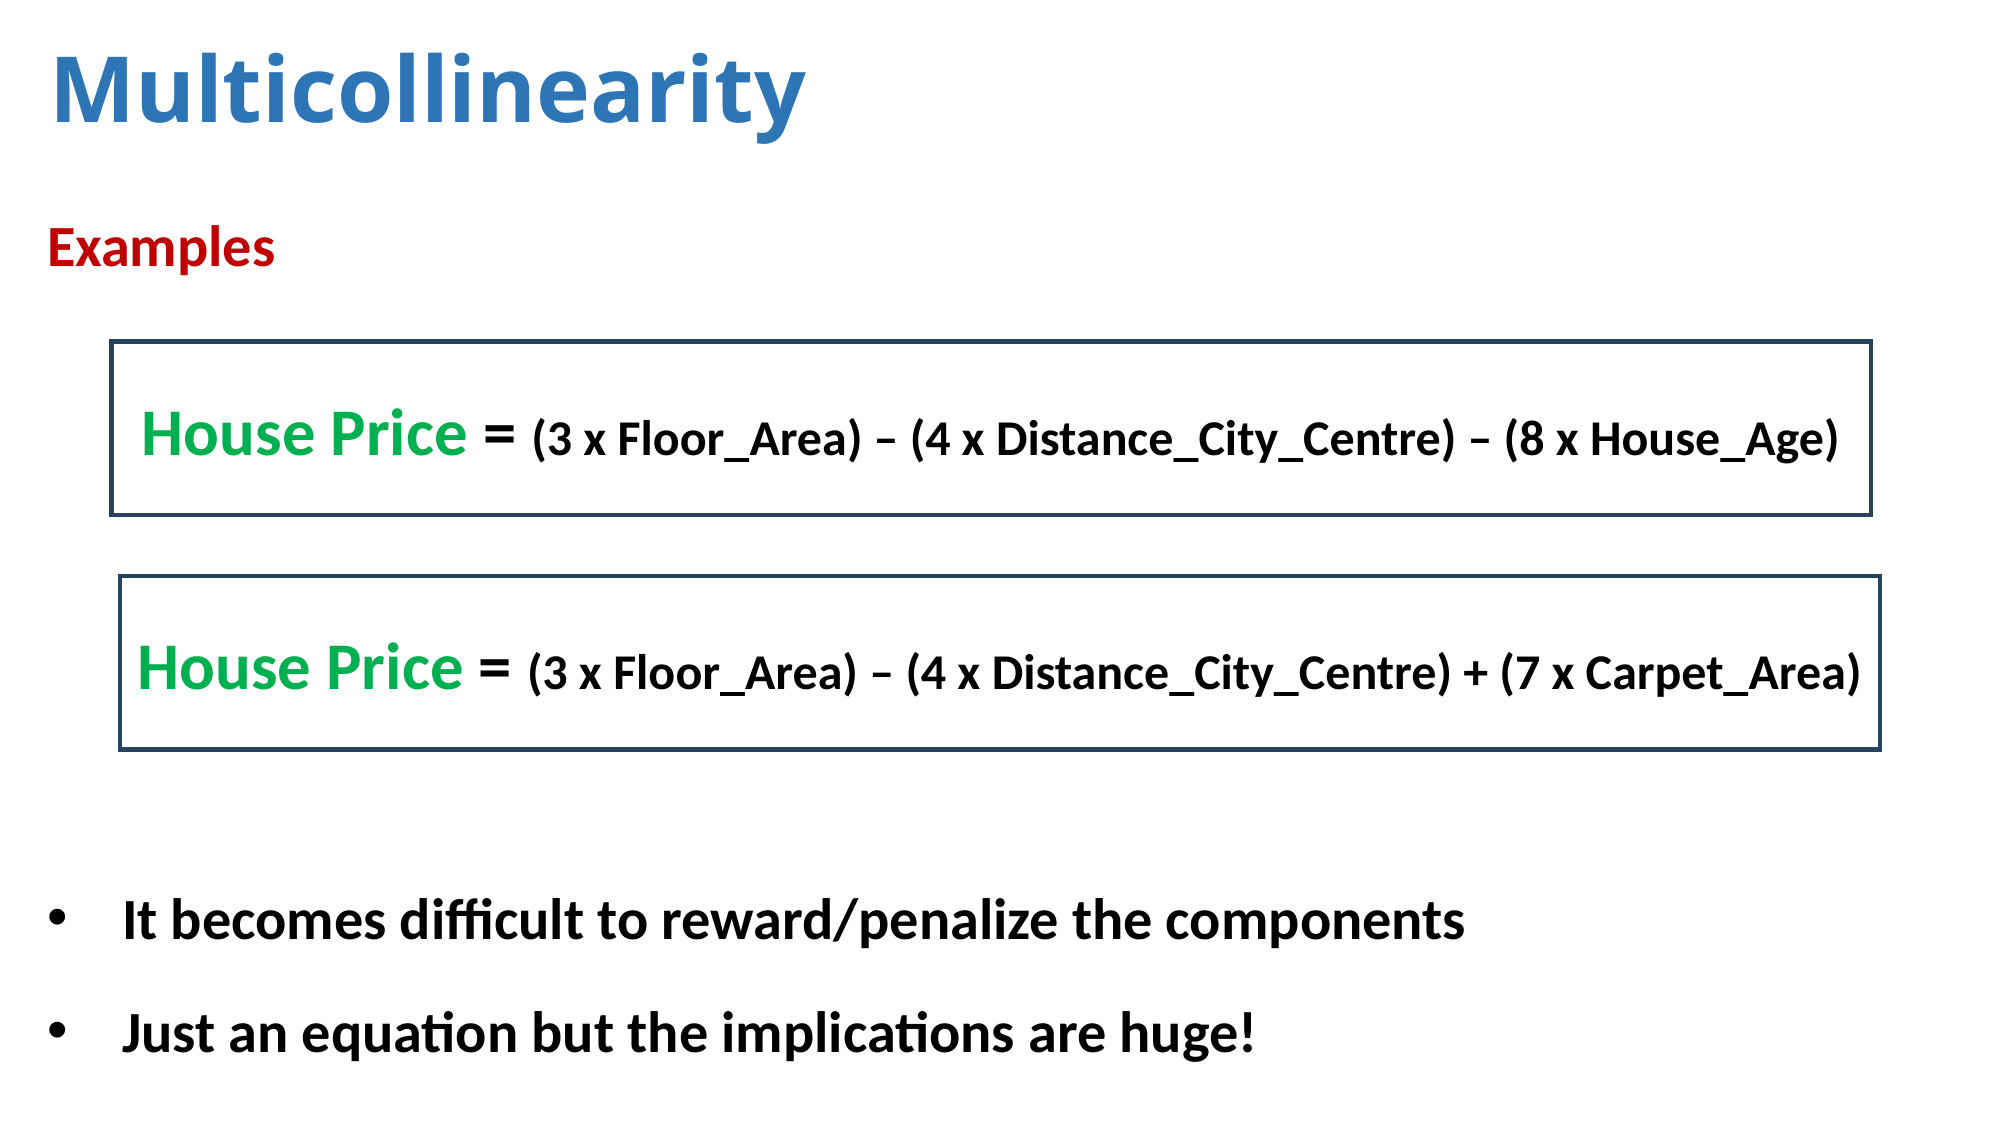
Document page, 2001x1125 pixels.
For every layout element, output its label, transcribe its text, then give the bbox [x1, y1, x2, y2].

title Multicollinearity [34, 36, 1550, 150]
subtitle Examples It becomes difficult to reward/penalize the components Just an equation but the implications are huge! [32, 195, 1968, 1089]
text_box House Price = (3 x Floor_Area) – (4 x Distance_City_Centre) – (8 x House_Age) [110, 341, 1872, 516]
text_box House Price = (3 x Floor_Area) – (4 x Distance_City_Centre) + (7 x Carpet_Area) [119, 575, 1881, 750]
